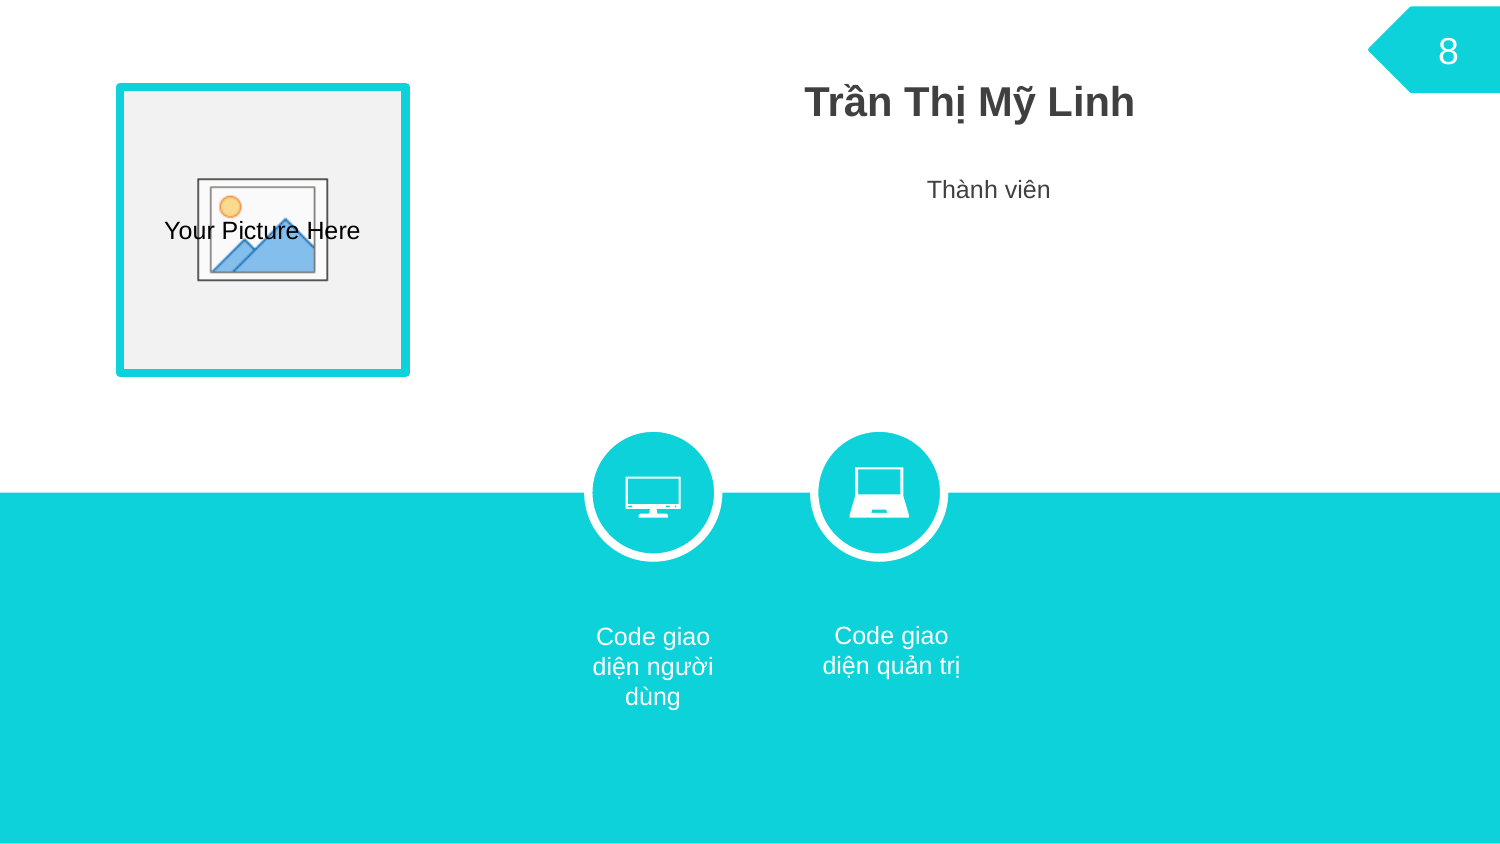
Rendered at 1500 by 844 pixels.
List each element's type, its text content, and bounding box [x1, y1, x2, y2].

text_box Trần Thị Mỹ Linh [789, 67, 1192, 132]
text_box Code giao diện người dùng [554, 613, 753, 718]
text_box Code giao diện quản trị [792, 612, 991, 687]
picture [123, 90, 402, 369]
text_box Thành viên [912, 166, 1103, 212]
text_box [847, 465, 912, 520]
text_box 8 [1368, 6, 1500, 94]
text_box [812, 425, 947, 560]
text_box [586, 425, 721, 560]
text_box [623, 474, 683, 520]
